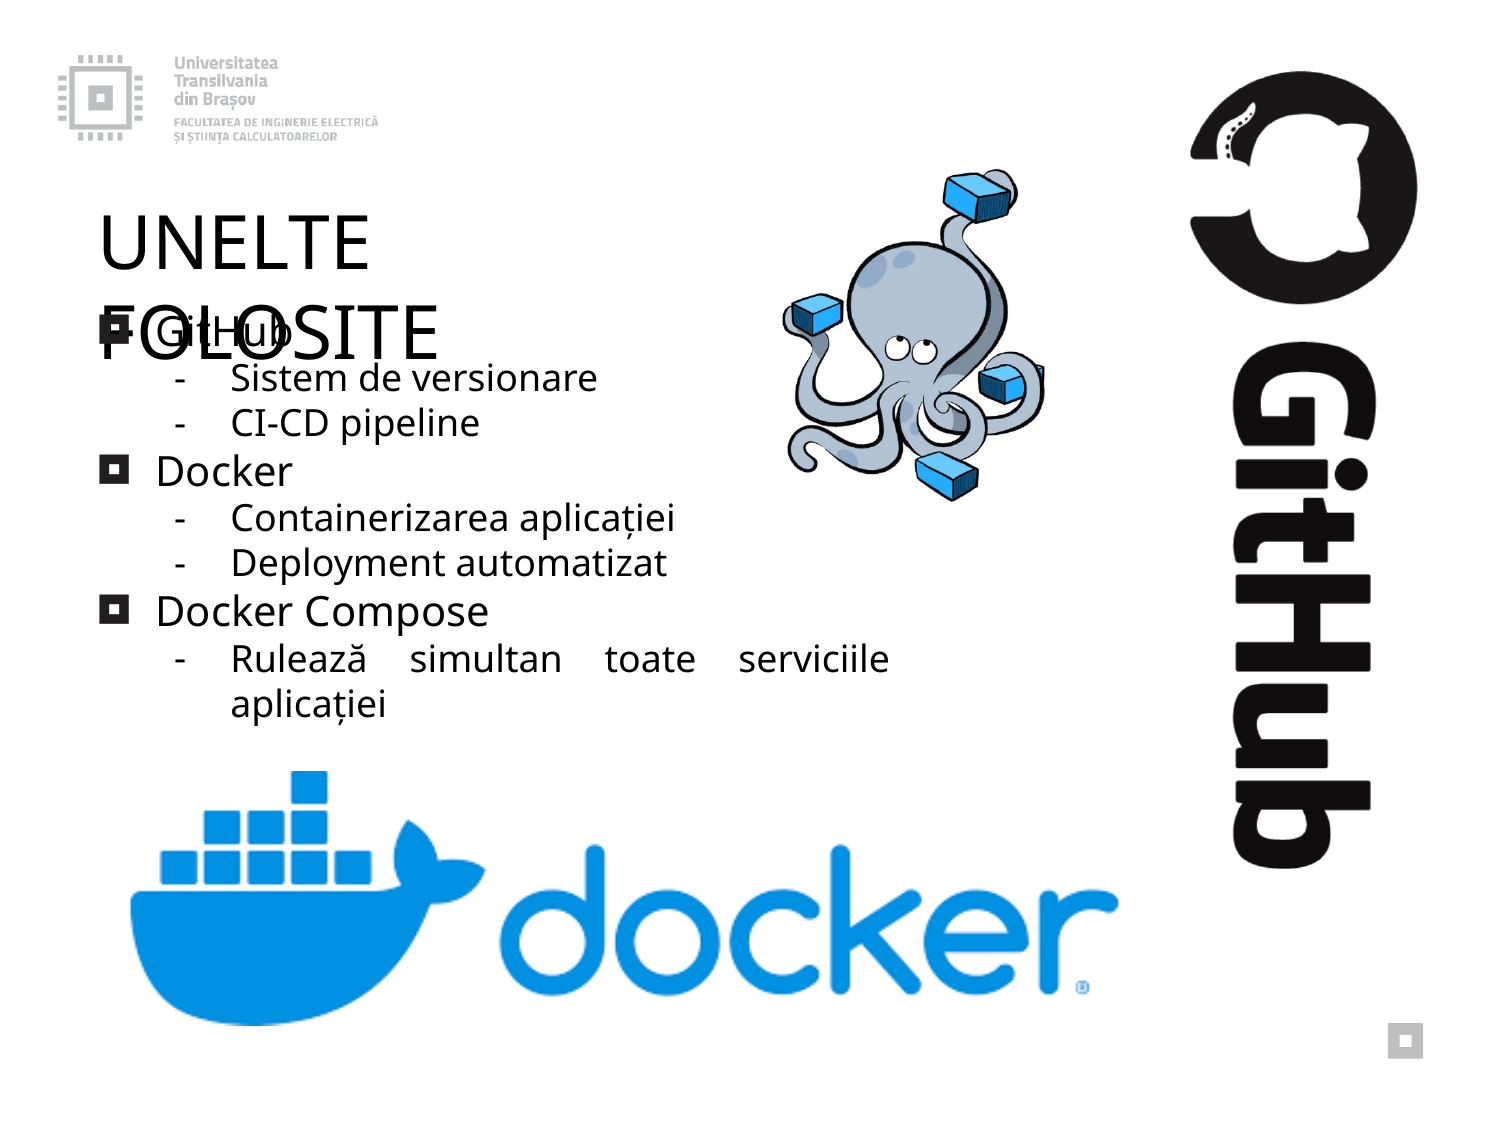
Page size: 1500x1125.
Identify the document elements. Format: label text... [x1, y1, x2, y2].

picture [58, 55, 378, 144]
text_box GitHub Sistem de versionare CI-CD pipeline Docker Containerizarea aplicației Deployment automatizat Docker Compose Rulează simultan toate serviciile aplicației [84, 297, 906, 912]
text_box UNELTE FOLOSITE [82, 187, 706, 383]
picture [759, 66, 1500, 873]
picture [99, 594, 129, 624]
picture [99, 314, 129, 344]
picture [99, 454, 129, 484]
picture [129, 771, 1121, 1026]
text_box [1387, 1023, 1424, 1059]
